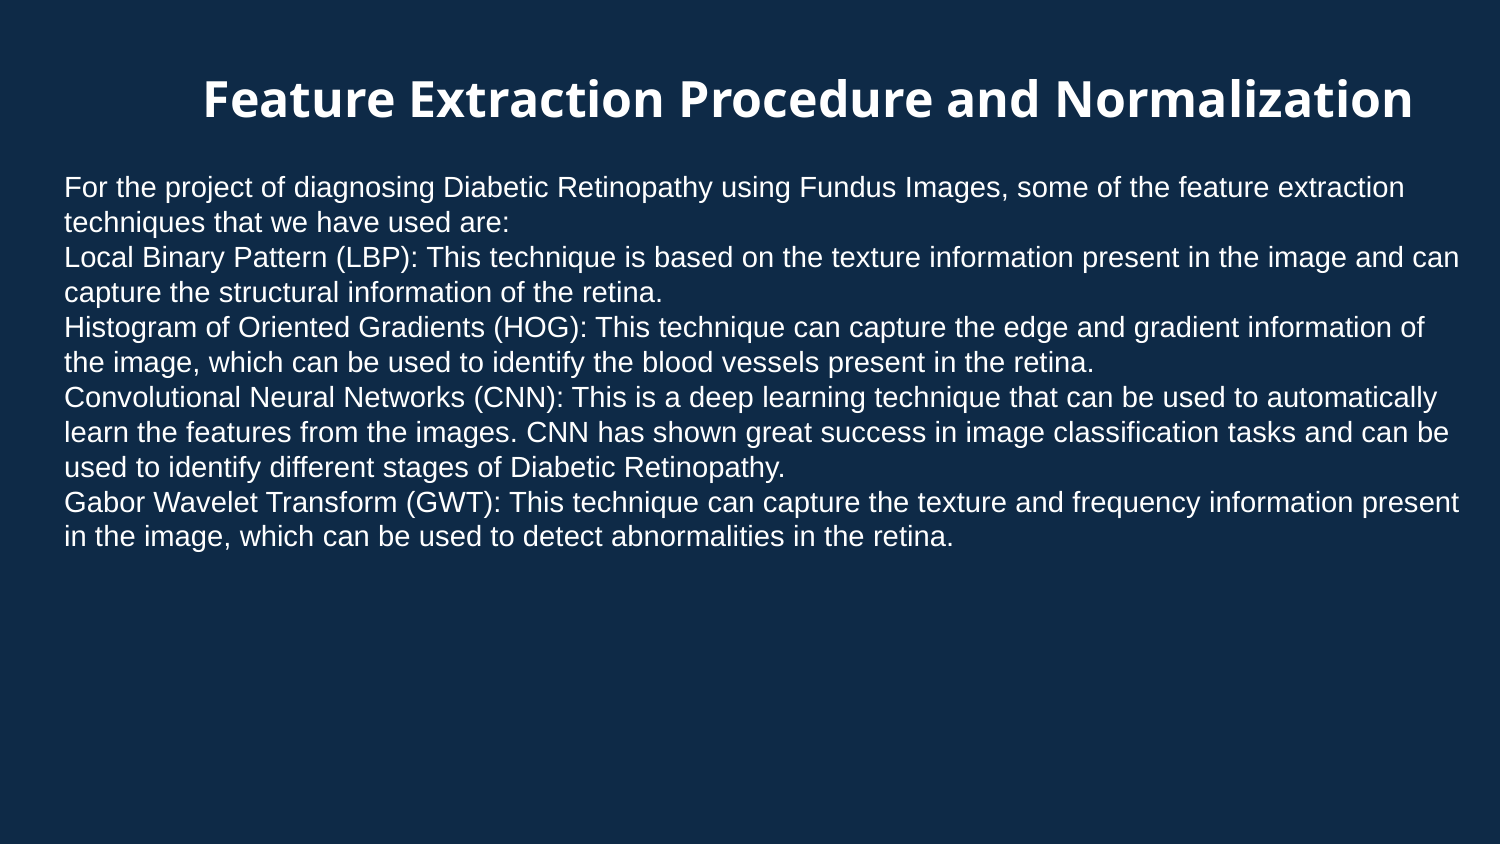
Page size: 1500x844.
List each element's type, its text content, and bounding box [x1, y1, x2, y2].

title Feature Extraction Procedure and Normalization [171, 52, 1446, 153]
text_box For the project of diagnosing Diabetic Retinopathy using Fundus Images, some of the feature extraction techniques that we have used are: Local Binary Pattern (LBP): This technique is based on the texture information present in the image and can capture the structural information of the retina. Histogram of Oriented Gradients (HOG): This technique can capture the edge and gradient information of the image, which can be used to identify the blood vessels present in the retina. Convolutional Neural Networks (CNN): This is a deep learning technique that can be used to automatically learn the features from the images. CNN has shown great success in image classification tasks and can be used to identify different stages of Diabetic Retinopathy. Gabor Wavelet Transform (GWT): This technique can capture the texture and frequency information present in the image, which can be used to detect abnormalities in the retina. [49, 153, 1488, 599]
